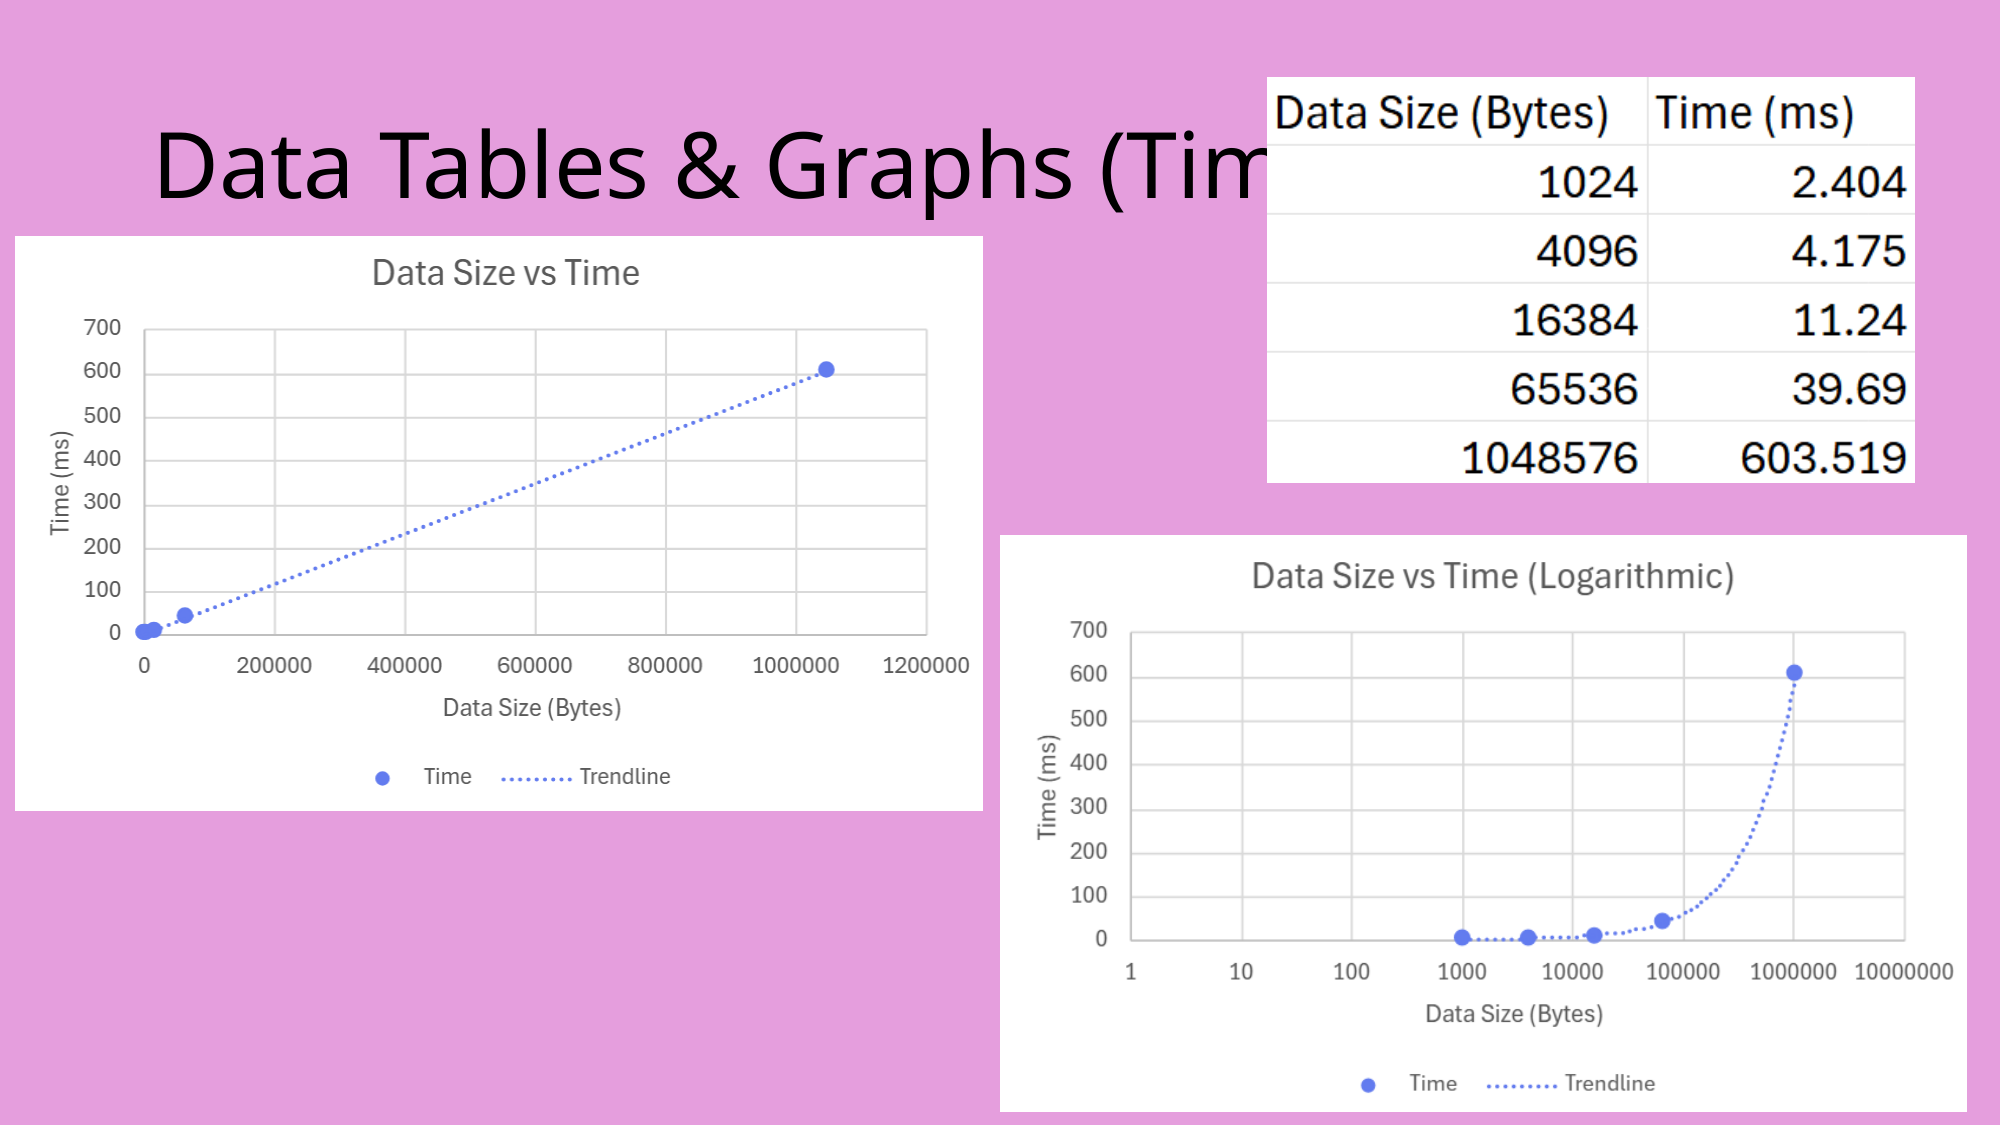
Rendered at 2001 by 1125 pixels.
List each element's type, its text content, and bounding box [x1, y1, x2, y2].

picture [999, 535, 1968, 1112]
title Data Tables & Graphs (Time) [137, 59, 1863, 278]
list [15, 235, 984, 812]
picture [1266, 77, 1915, 484]
